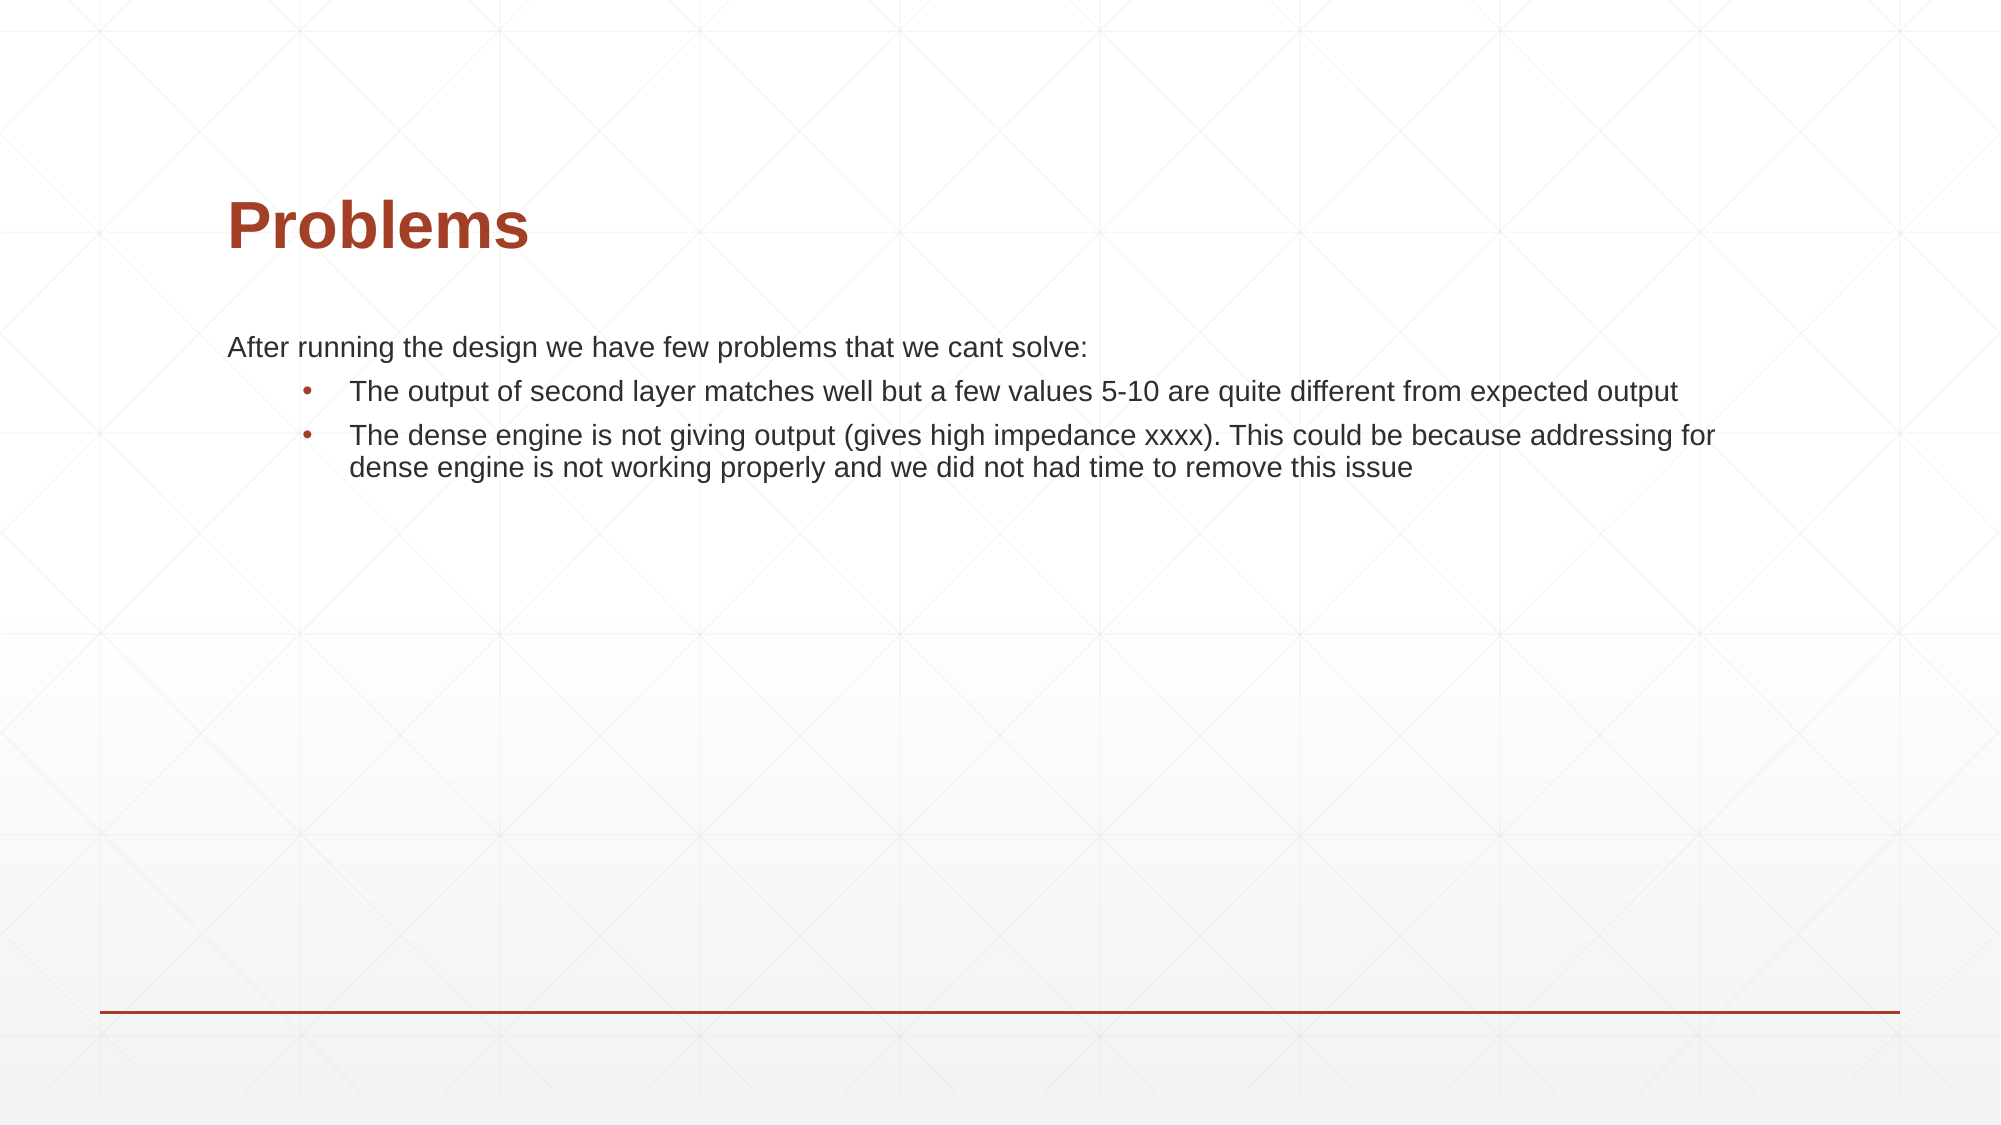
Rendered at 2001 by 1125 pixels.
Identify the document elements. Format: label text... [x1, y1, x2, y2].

title Problems [212, 82, 1788, 271]
text_box After running the design we have few problems that we cant solve: The output of second layer matches well but a few values 5-10 are quite different from expected output The dense engine is not giving output (gives high impedance xxxx). This could be because addressing for dense engine is not working properly and we did not had time to remove this issue [212, 324, 1788, 950]
